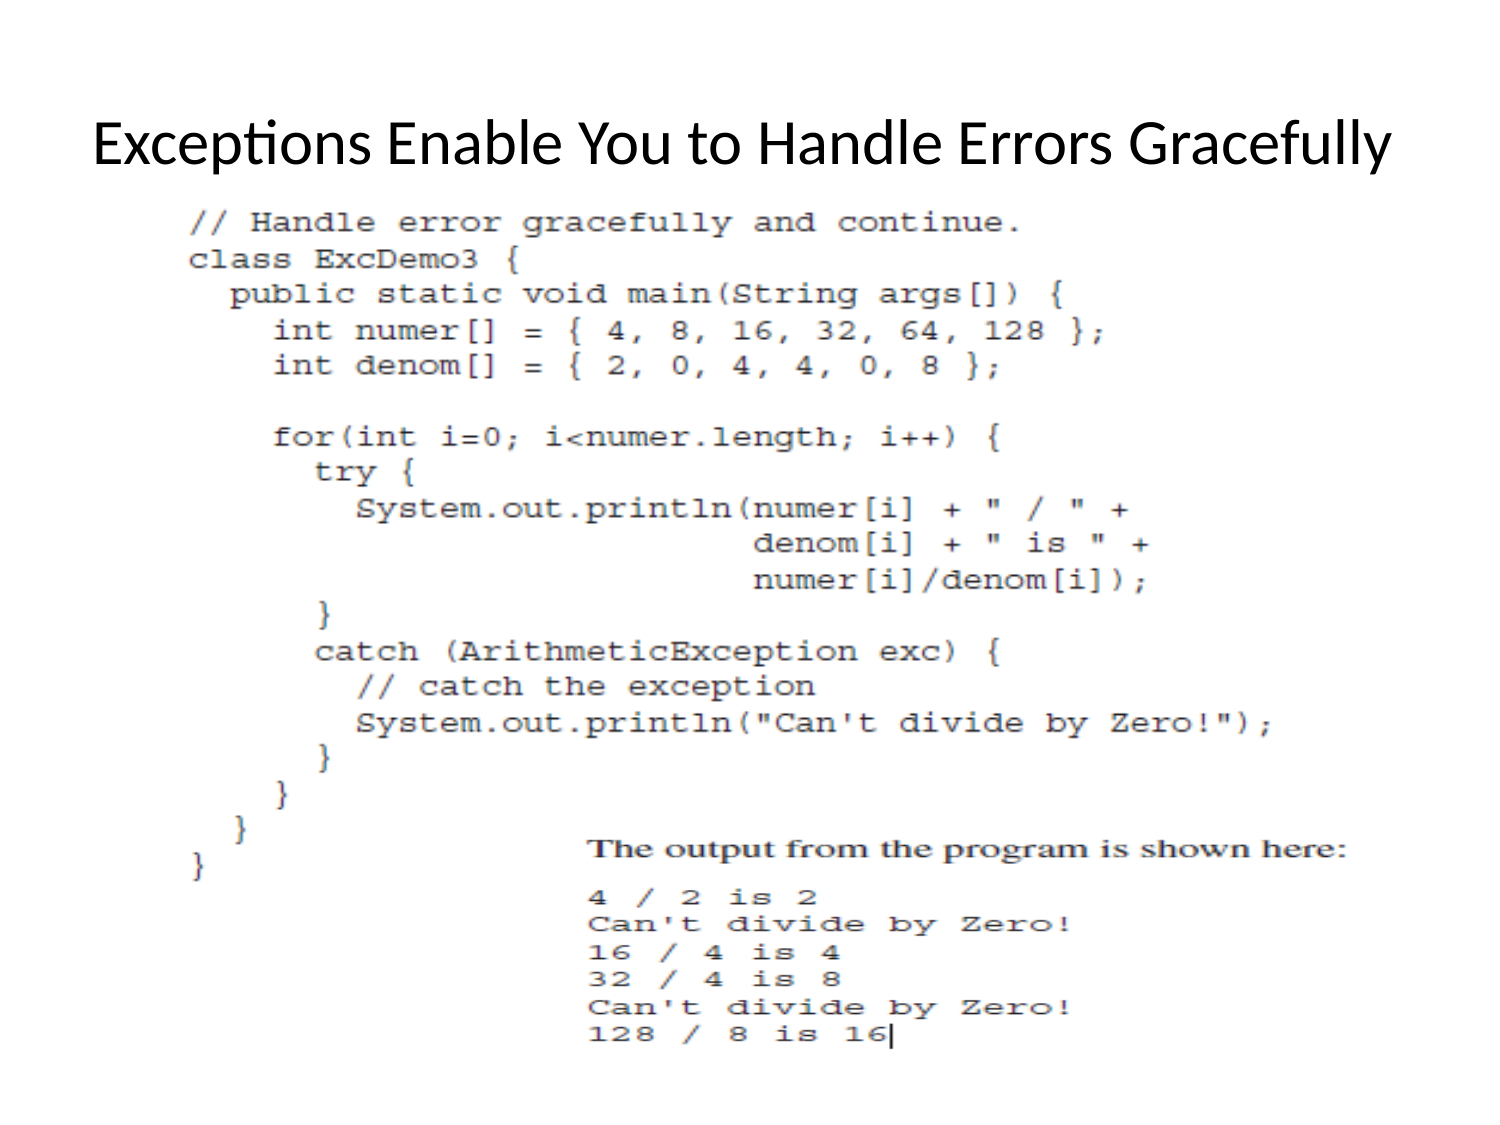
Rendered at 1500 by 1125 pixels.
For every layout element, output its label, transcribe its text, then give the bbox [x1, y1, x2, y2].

picture [537, 834, 1420, 1057]
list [112, 199, 1313, 904]
title Exceptions Enable You to Handle Errors Gracefully [75, 45, 1425, 233]
